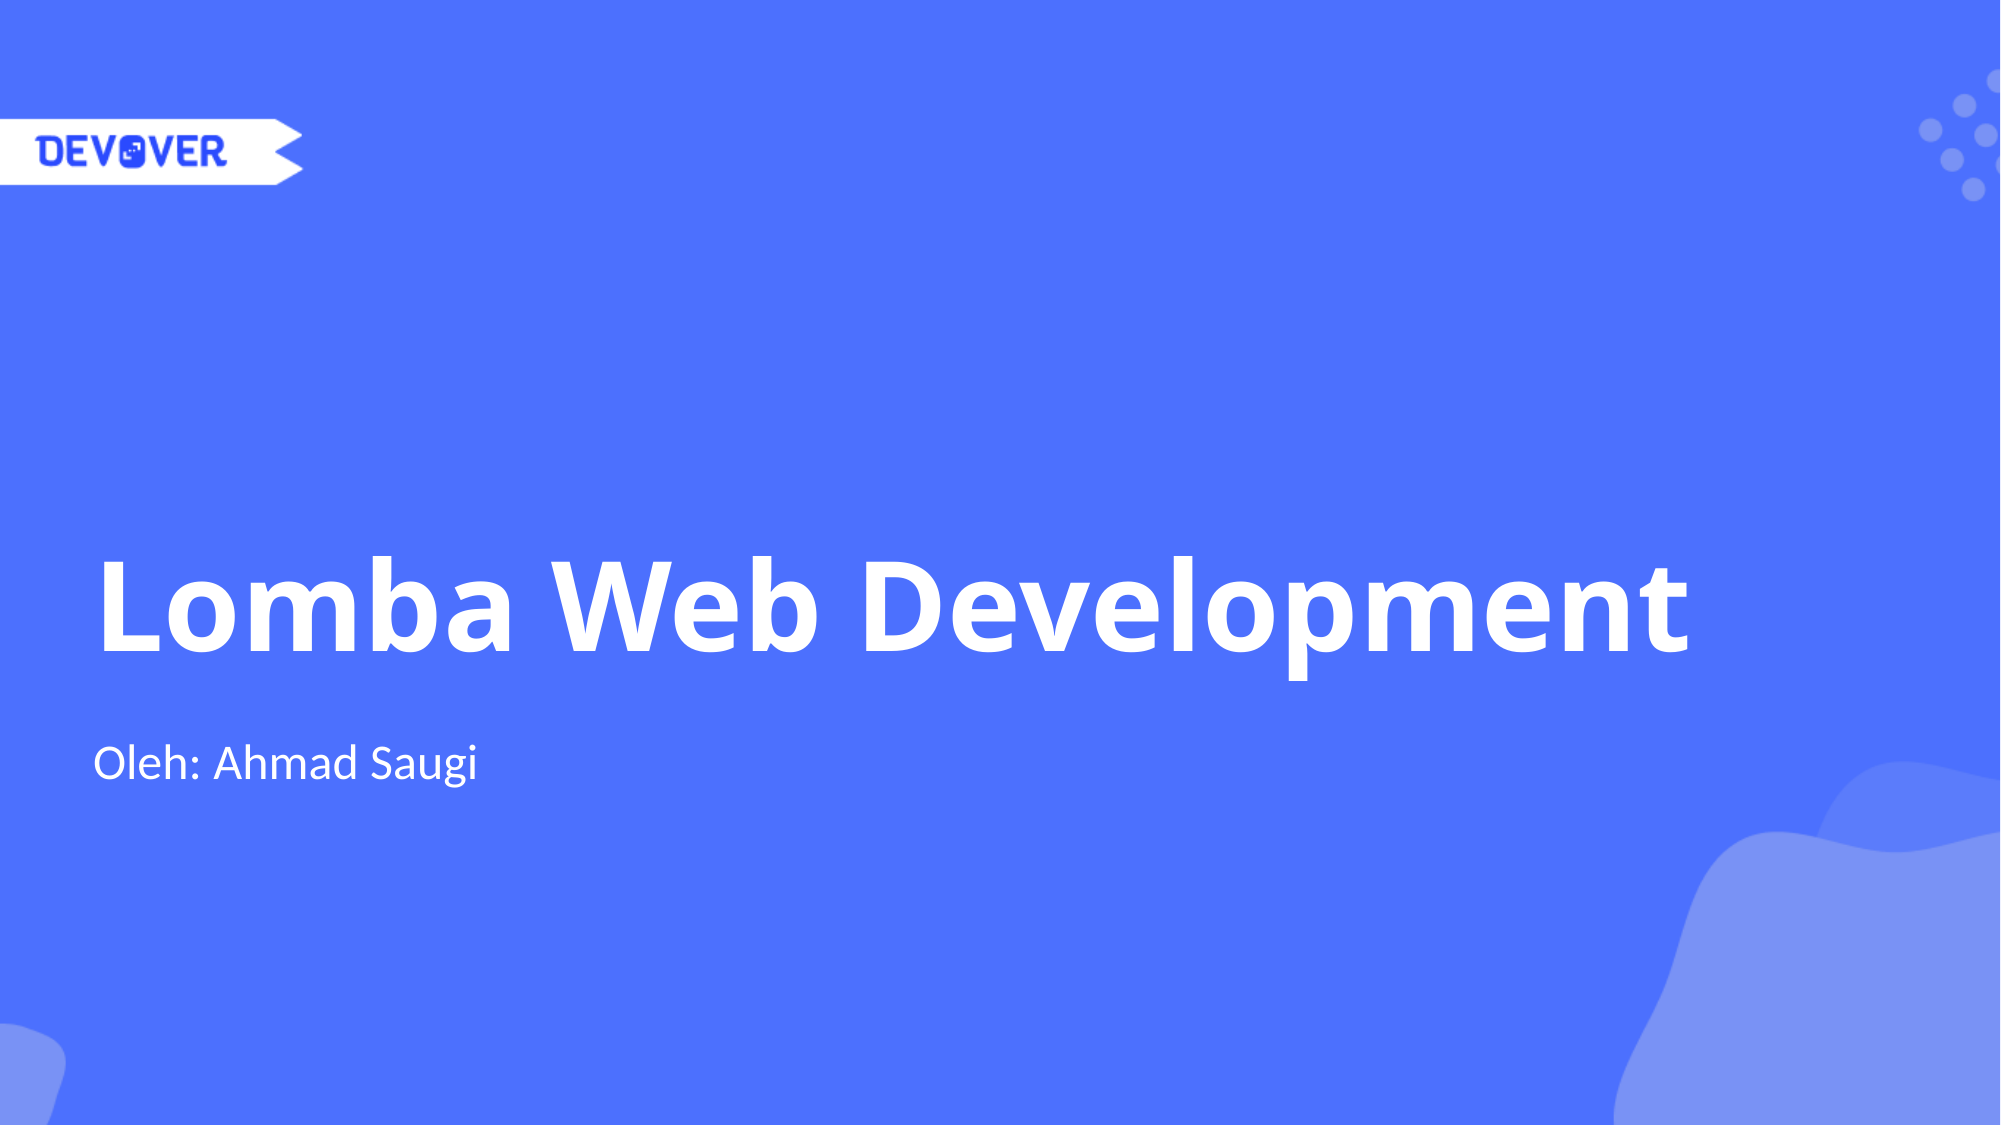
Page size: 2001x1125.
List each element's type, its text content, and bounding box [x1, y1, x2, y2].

title Lomba Web Development [78, 380, 1809, 687]
picture [0, 0, 2001, 1125]
subtitle Oleh: Ahmad Saugi [78, 728, 1809, 1001]
